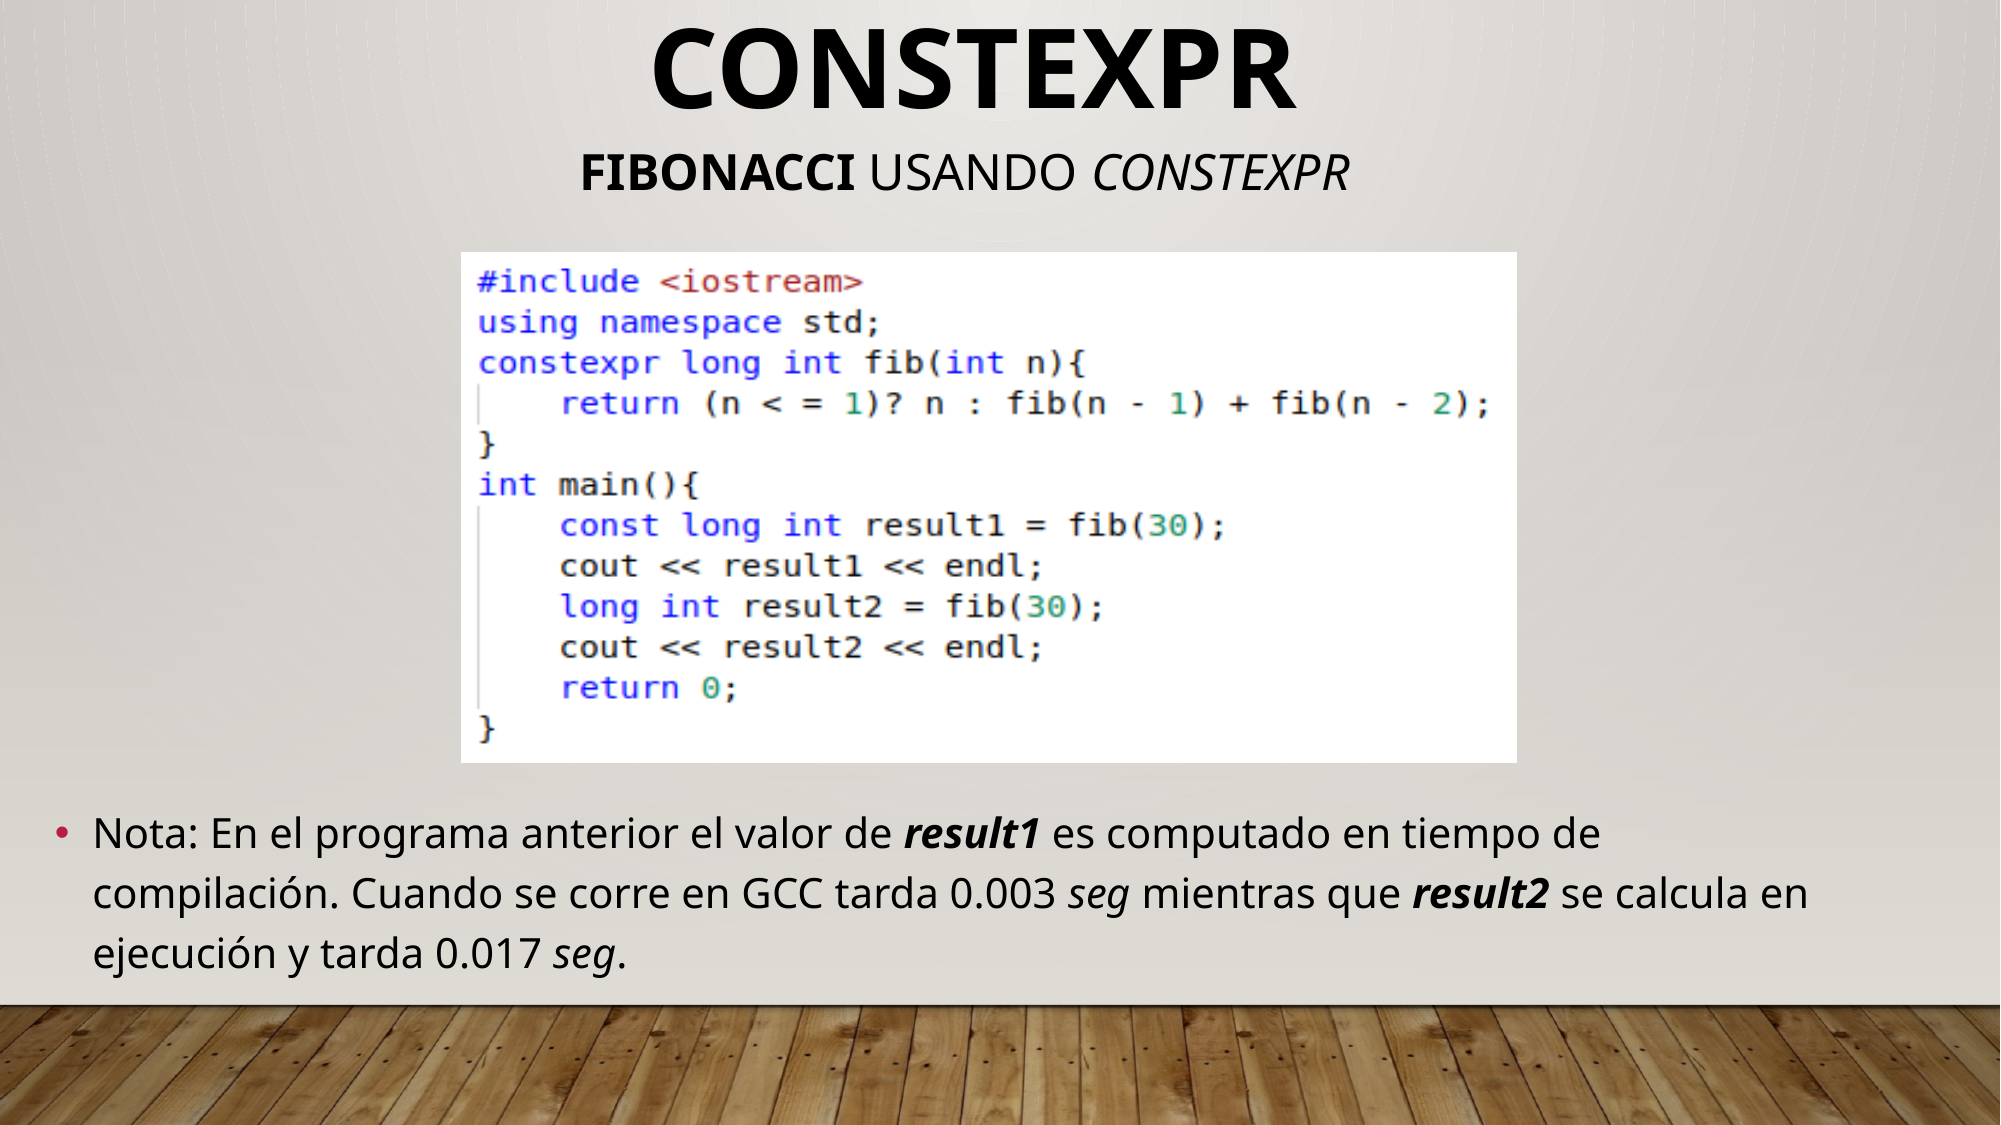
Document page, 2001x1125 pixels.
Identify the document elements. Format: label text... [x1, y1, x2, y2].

title Constexpr Fibonacci usando constexpr [39, 6, 1676, 226]
picture [0, 1005, 2000, 1125]
list Nota: En el programa anterior el valor de result1 es computado en tiempo de compilación. Cuando se corre en GCC tarda 0.003 seg mientras que result2 se calcula en ejecución y tarda 0.017 seg. [39, 789, 1842, 992]
picture [461, 252, 1517, 763]
